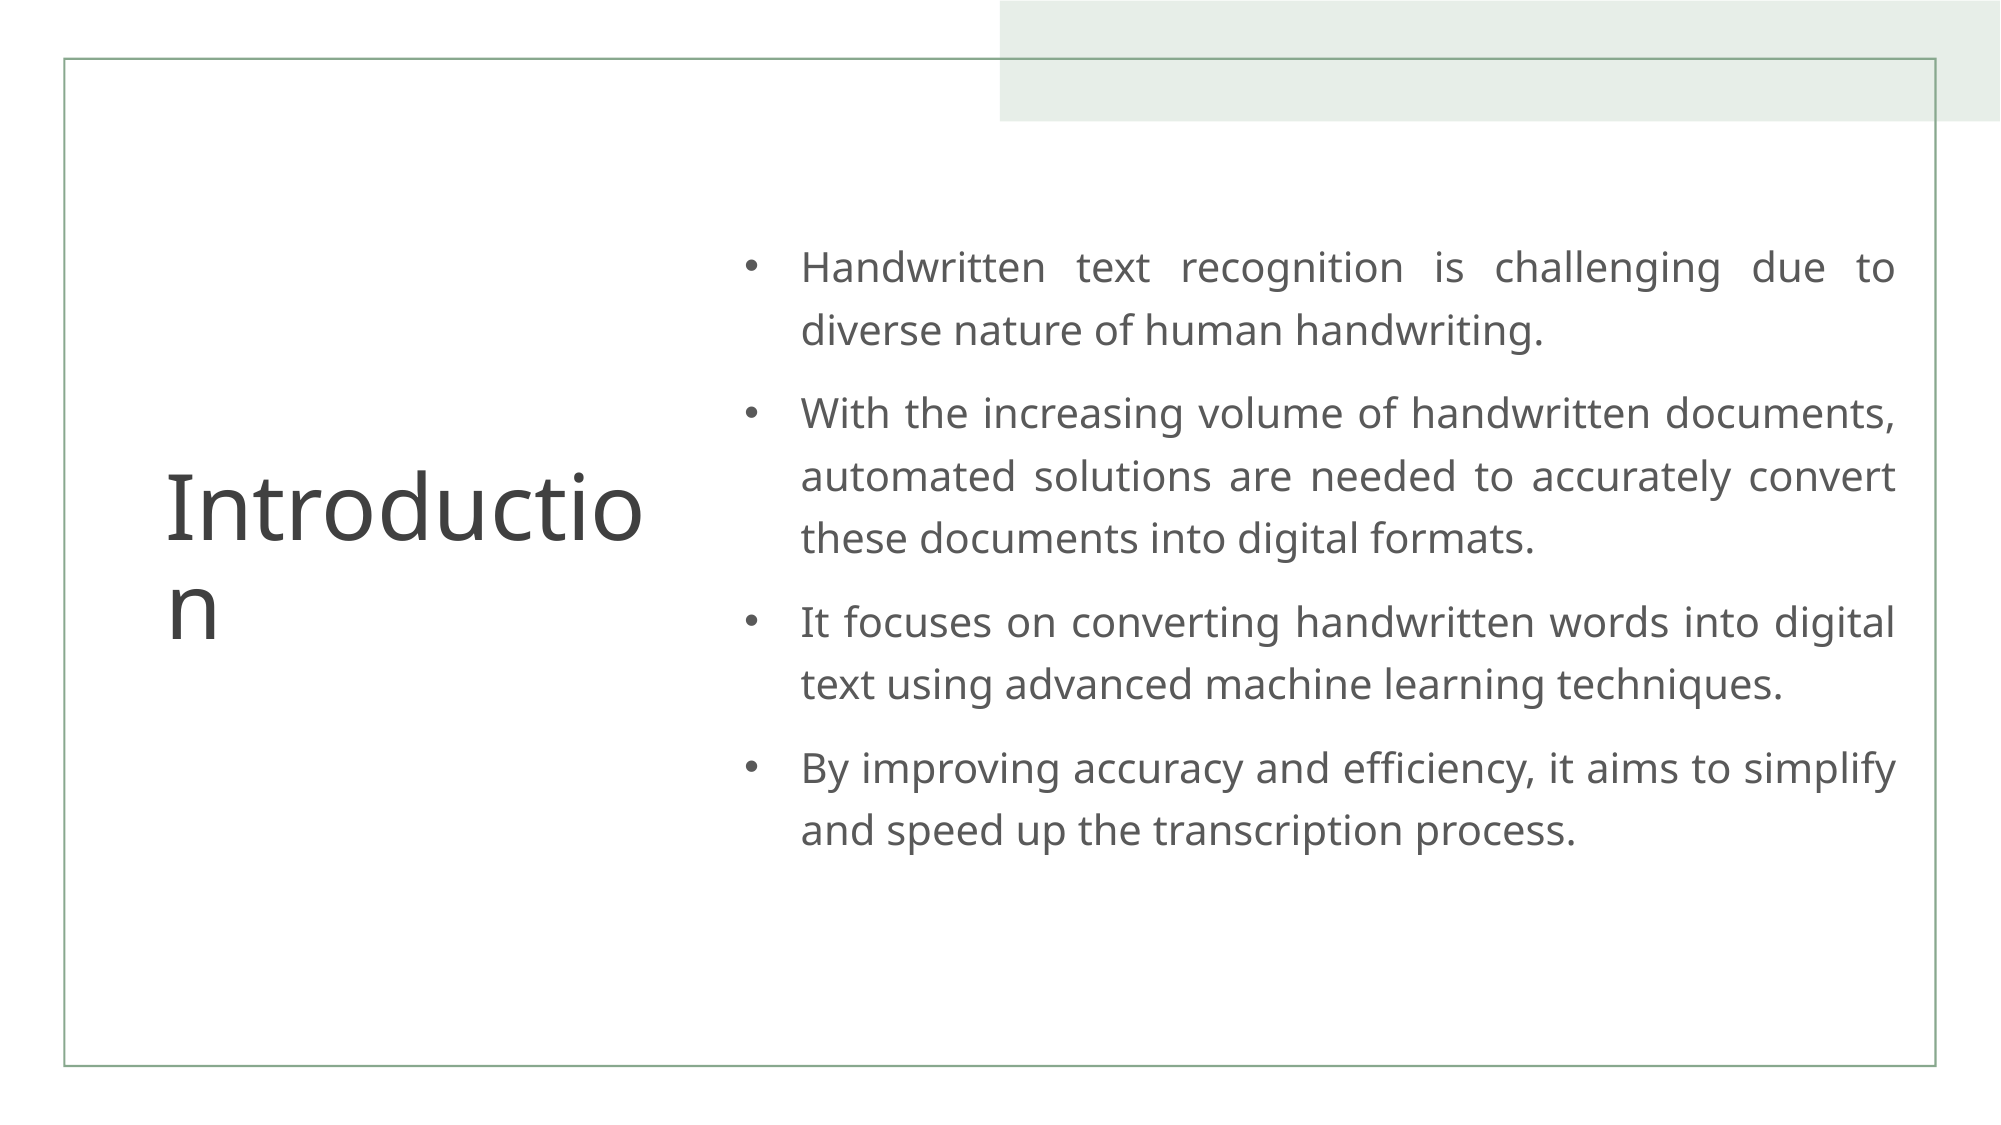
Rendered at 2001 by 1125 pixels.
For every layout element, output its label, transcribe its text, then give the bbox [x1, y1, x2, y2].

list Handwritten text recognition is challenging due to diverse nature of human handwriting. With the increasing volume of handwritten documents, automated solutions are needed to accurately convert these documents into digital formats. It focuses on converting handwritten words into digital text using advanced machine learning techniques. By improving accuracy and efficiency, it aims to simplify and speed up the transcription process. [729, 220, 1912, 948]
title Introduction [150, 144, 698, 975]
